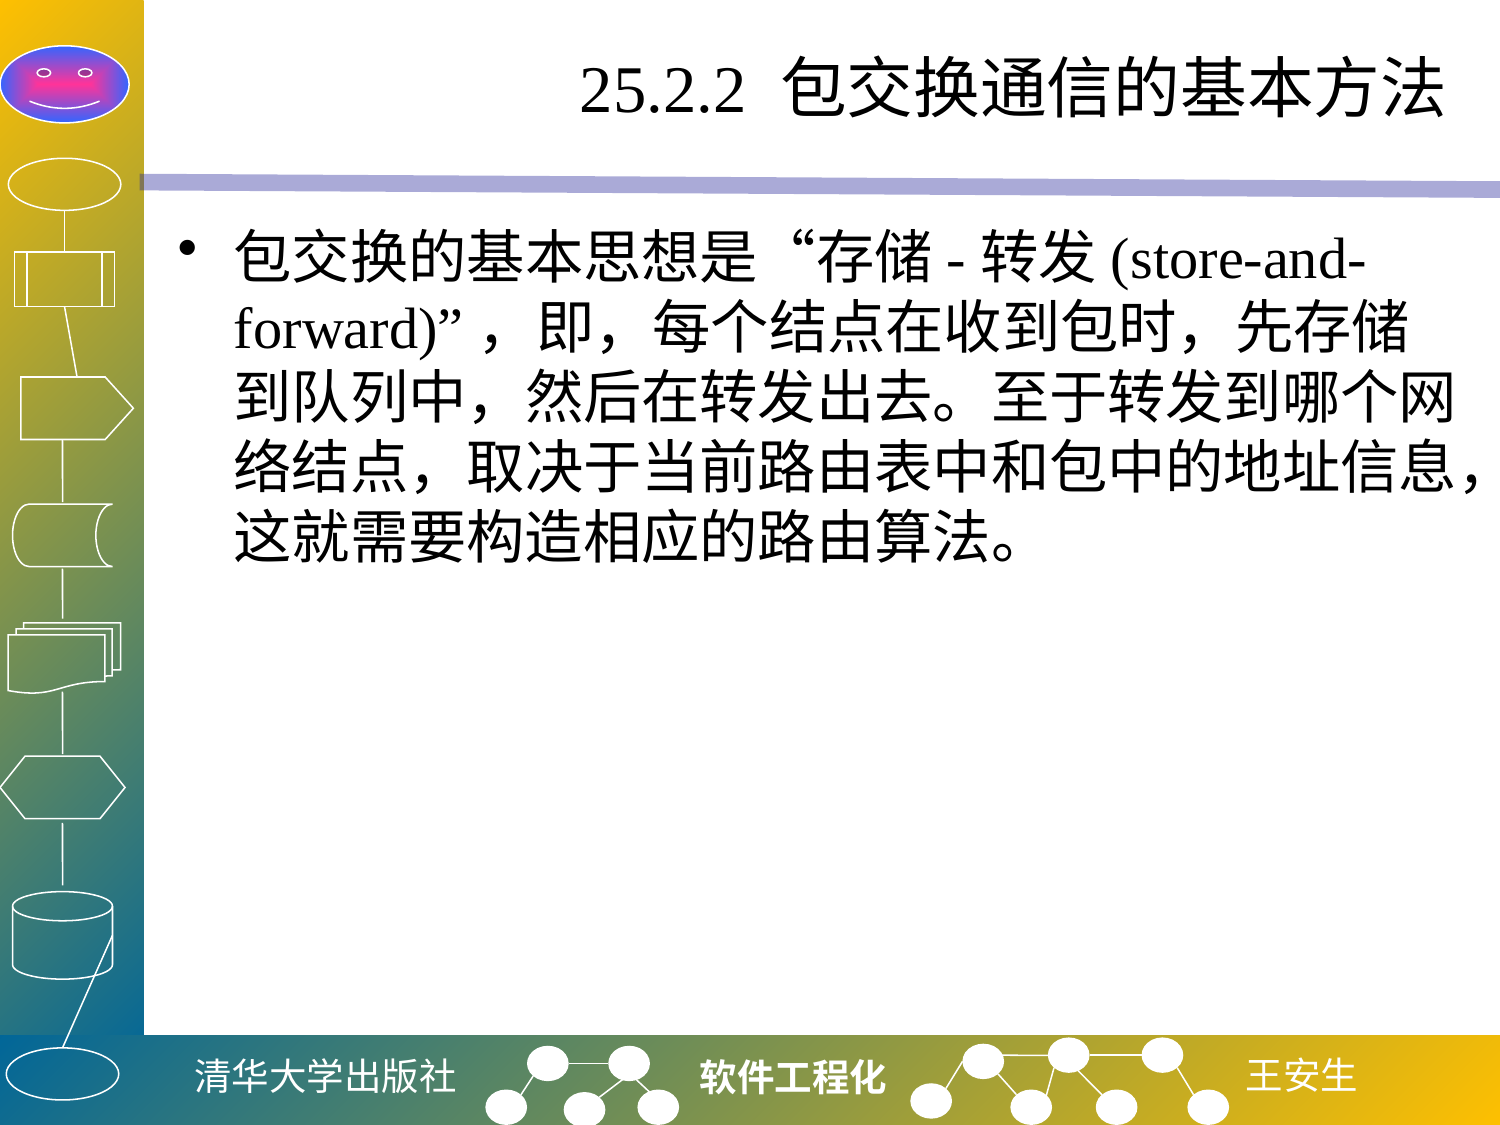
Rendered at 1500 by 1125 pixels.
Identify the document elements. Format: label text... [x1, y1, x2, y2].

list 包交换的基本思想是“存储-转发(store-and-forward)”，即，每个结点在收到包时，先存储到队列中，然后在转发出去。至于转发到哪个网络结点，取决于当前路由表中和包中的地址信息，这就需要构造相应的路由算法。 [162, 212, 1476, 1017]
title 25.2.2 包交换通信的基本方法 [187, 24, 1463, 147]
